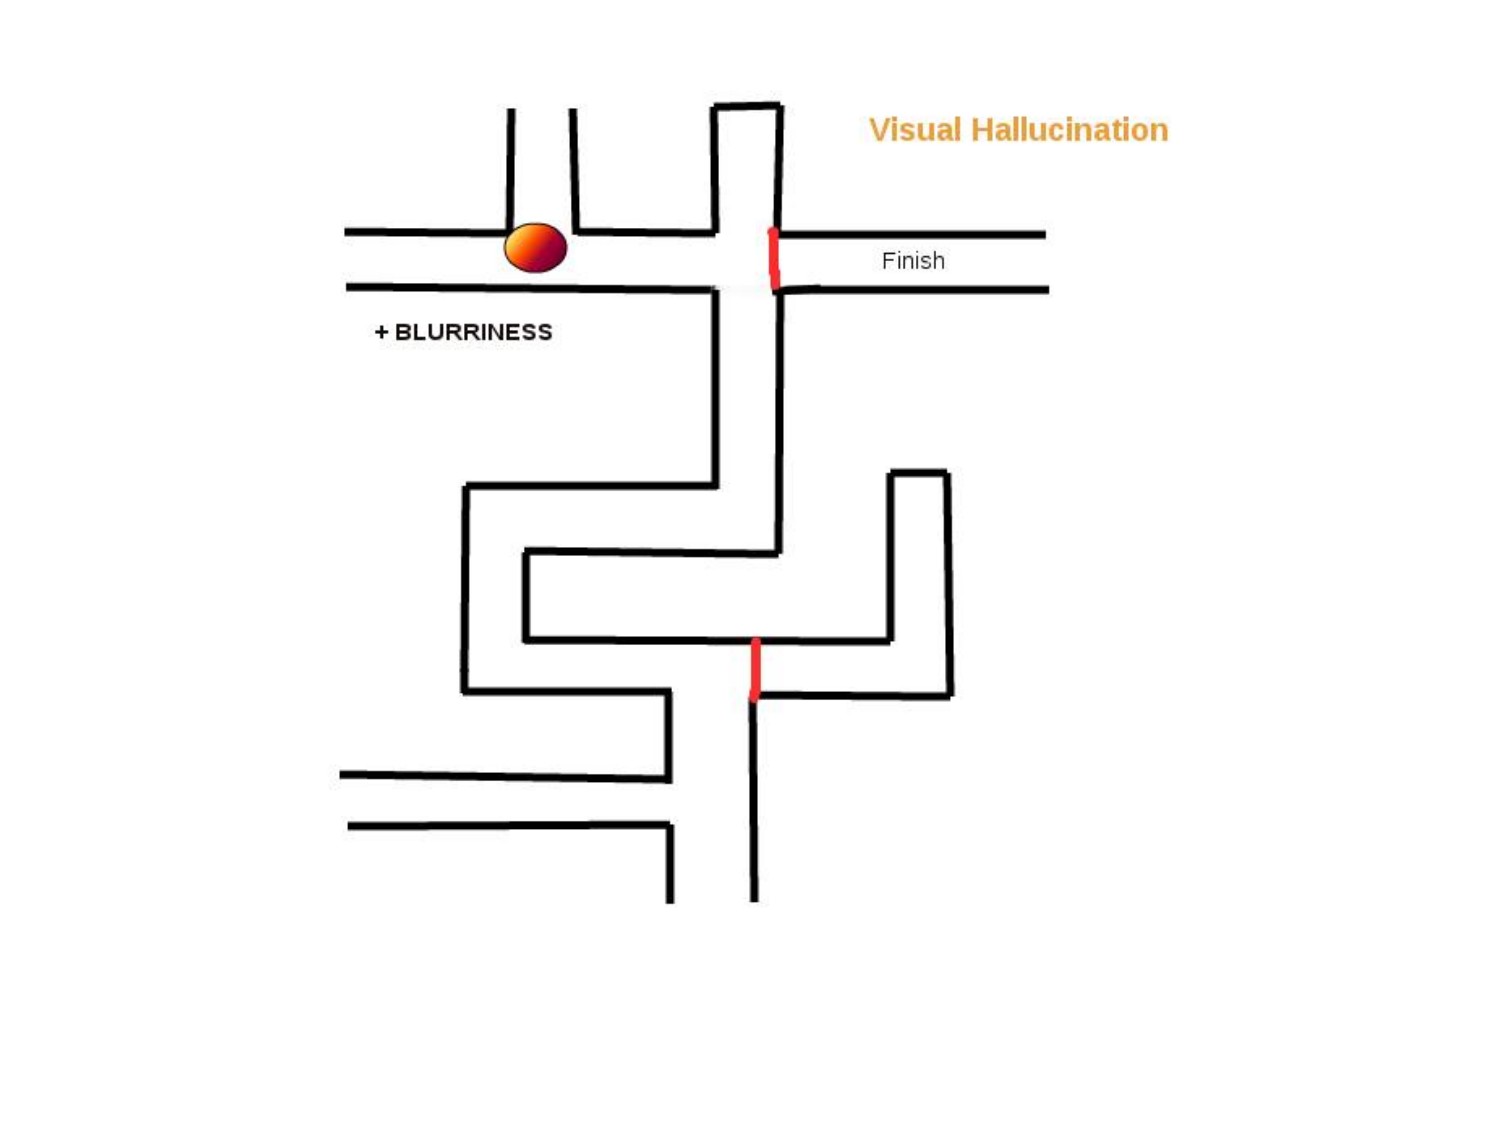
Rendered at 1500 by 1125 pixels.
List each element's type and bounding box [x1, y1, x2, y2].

picture [186, 65, 1320, 1038]
